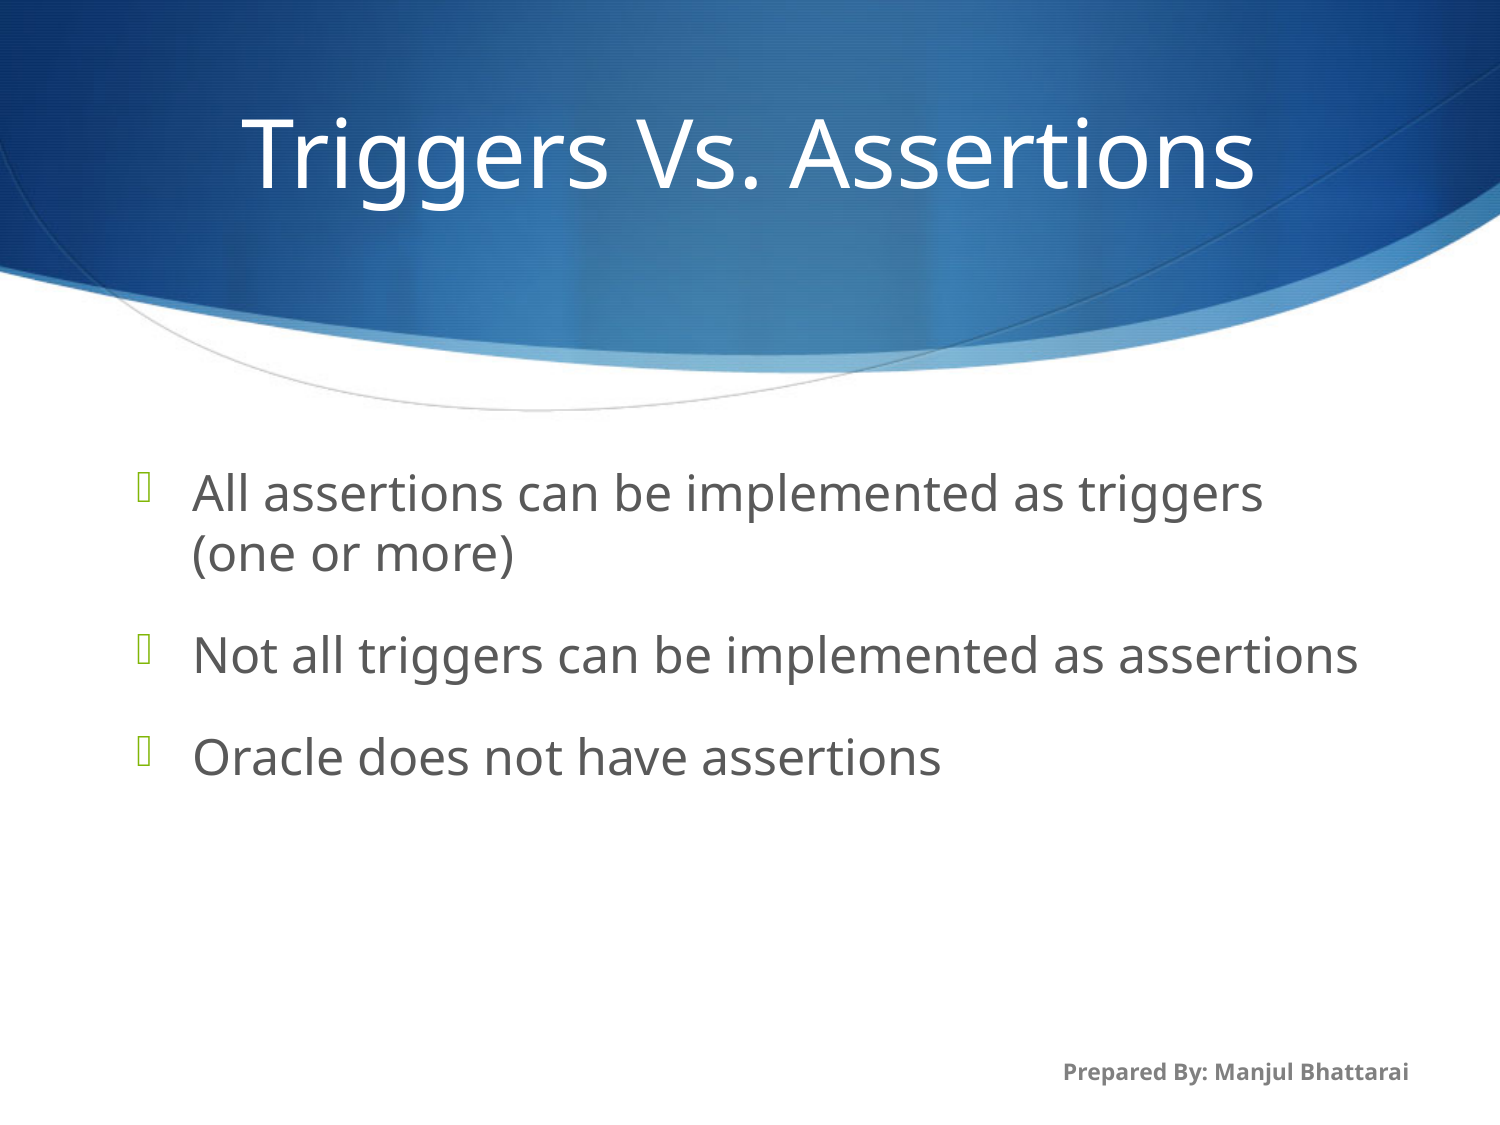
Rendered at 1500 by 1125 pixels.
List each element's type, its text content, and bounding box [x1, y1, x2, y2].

picture [0, 0, 1500, 1125]
list All assertions can be implemented as triggers (one or more) Not all triggers can be implemented as assertions Oracle does not have assertions [121, 454, 1379, 991]
footer Prepared By: Manjul Bhattarai [949, 1042, 1425, 1103]
title Triggers Vs. Assertions [75, 56, 1425, 245]
